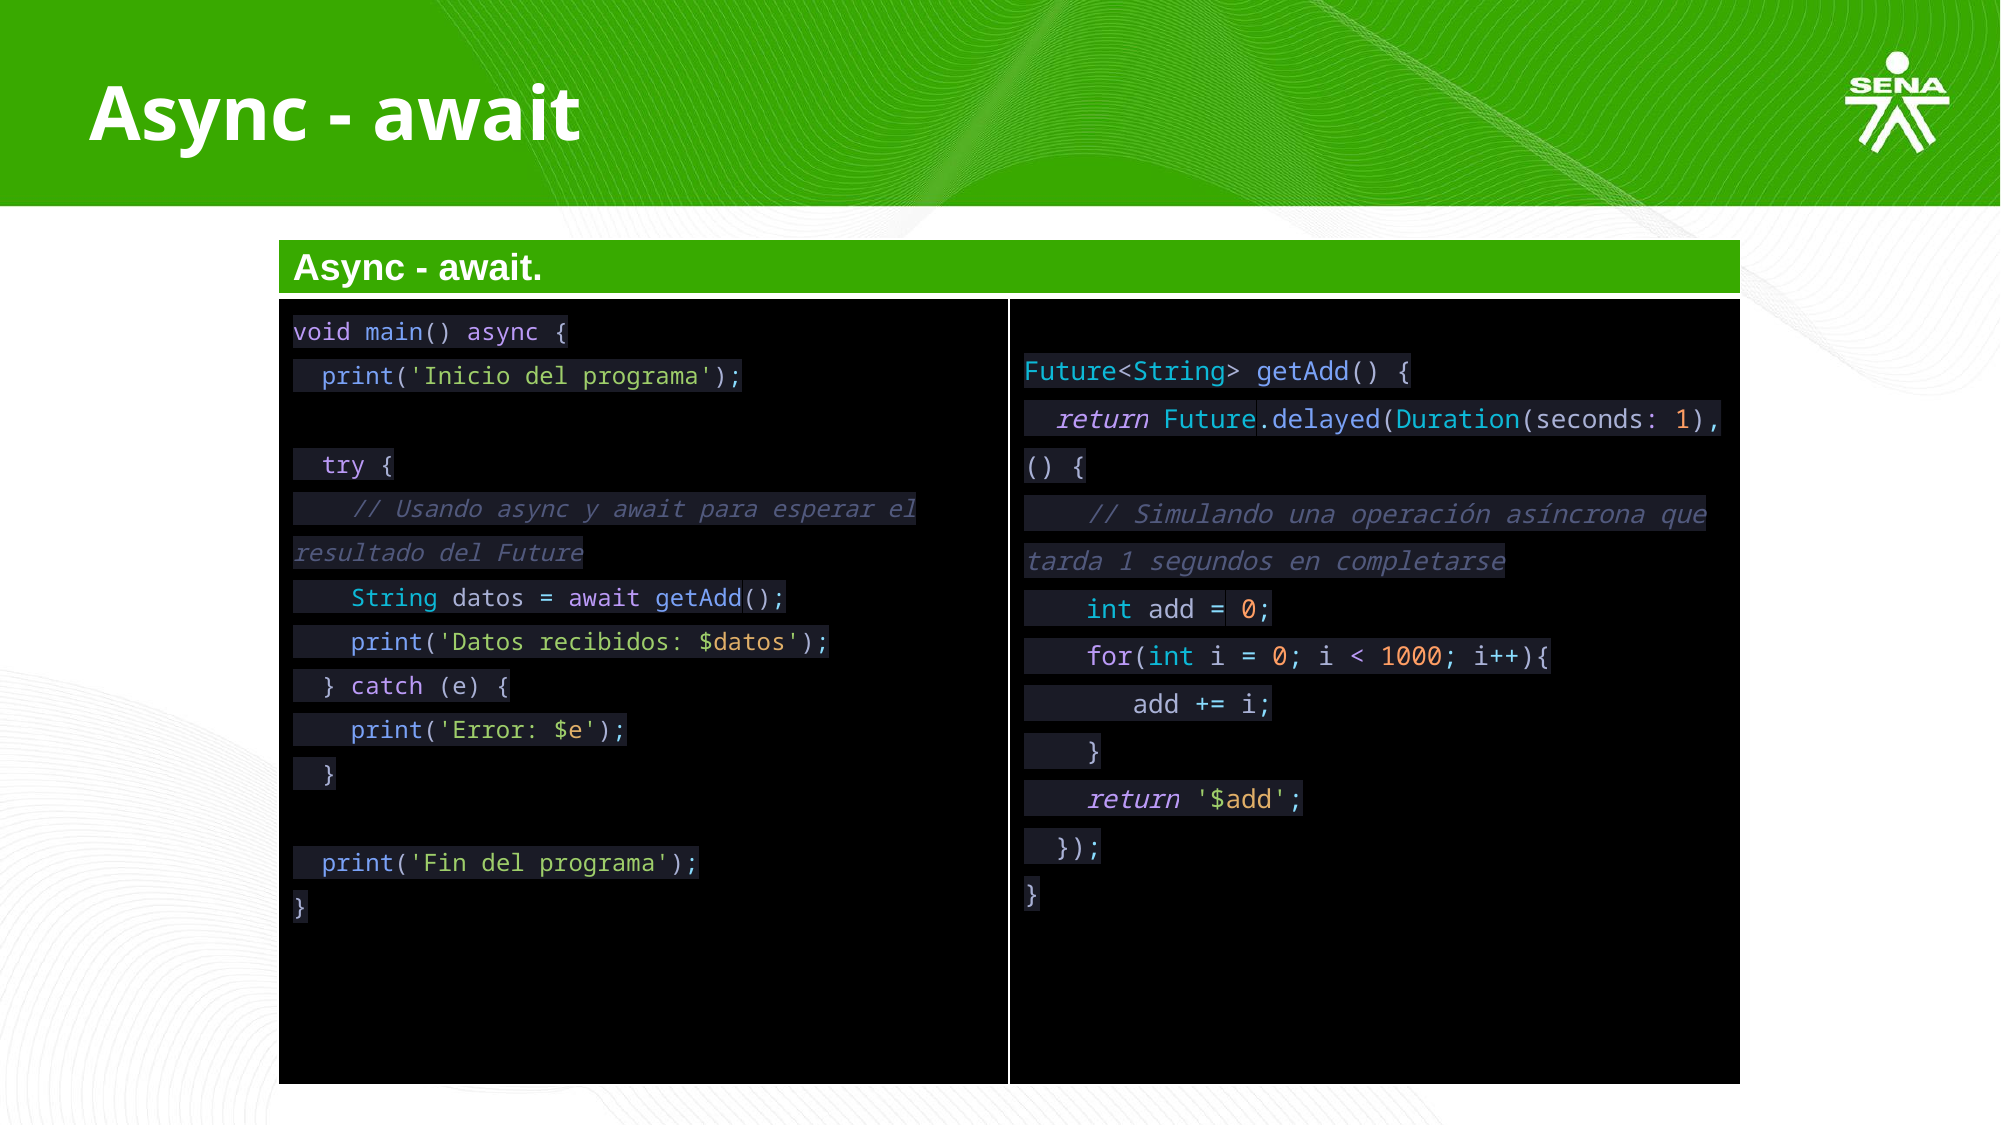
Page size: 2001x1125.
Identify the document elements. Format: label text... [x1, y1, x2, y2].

table_cell Future<String> getAdd() { return Future.delayed(Duration(seconds: 1), () { // Simulando una operación asíncrona que tarda 1 segundos en completarse int add = 0; for(int i = 0; i < 1000; i++){ add += i; } return '$add'; }); } [1010, 299, 1740, 1084]
text_box Async - await [74, 68, 1685, 155]
table_cell void main() async { print('Inicio del programa'); try { // Usando async y await para esperar el resultado del Future String datos = await getAdd(); print('Datos recibidos: $datos'); } catch (e) { print('Error: $e'); } print('Fin del programa'); } [279, 299, 1008, 1084]
picture [0, 0, 2001, 1125]
table_header Async - await. [279, 240, 1740, 293]
